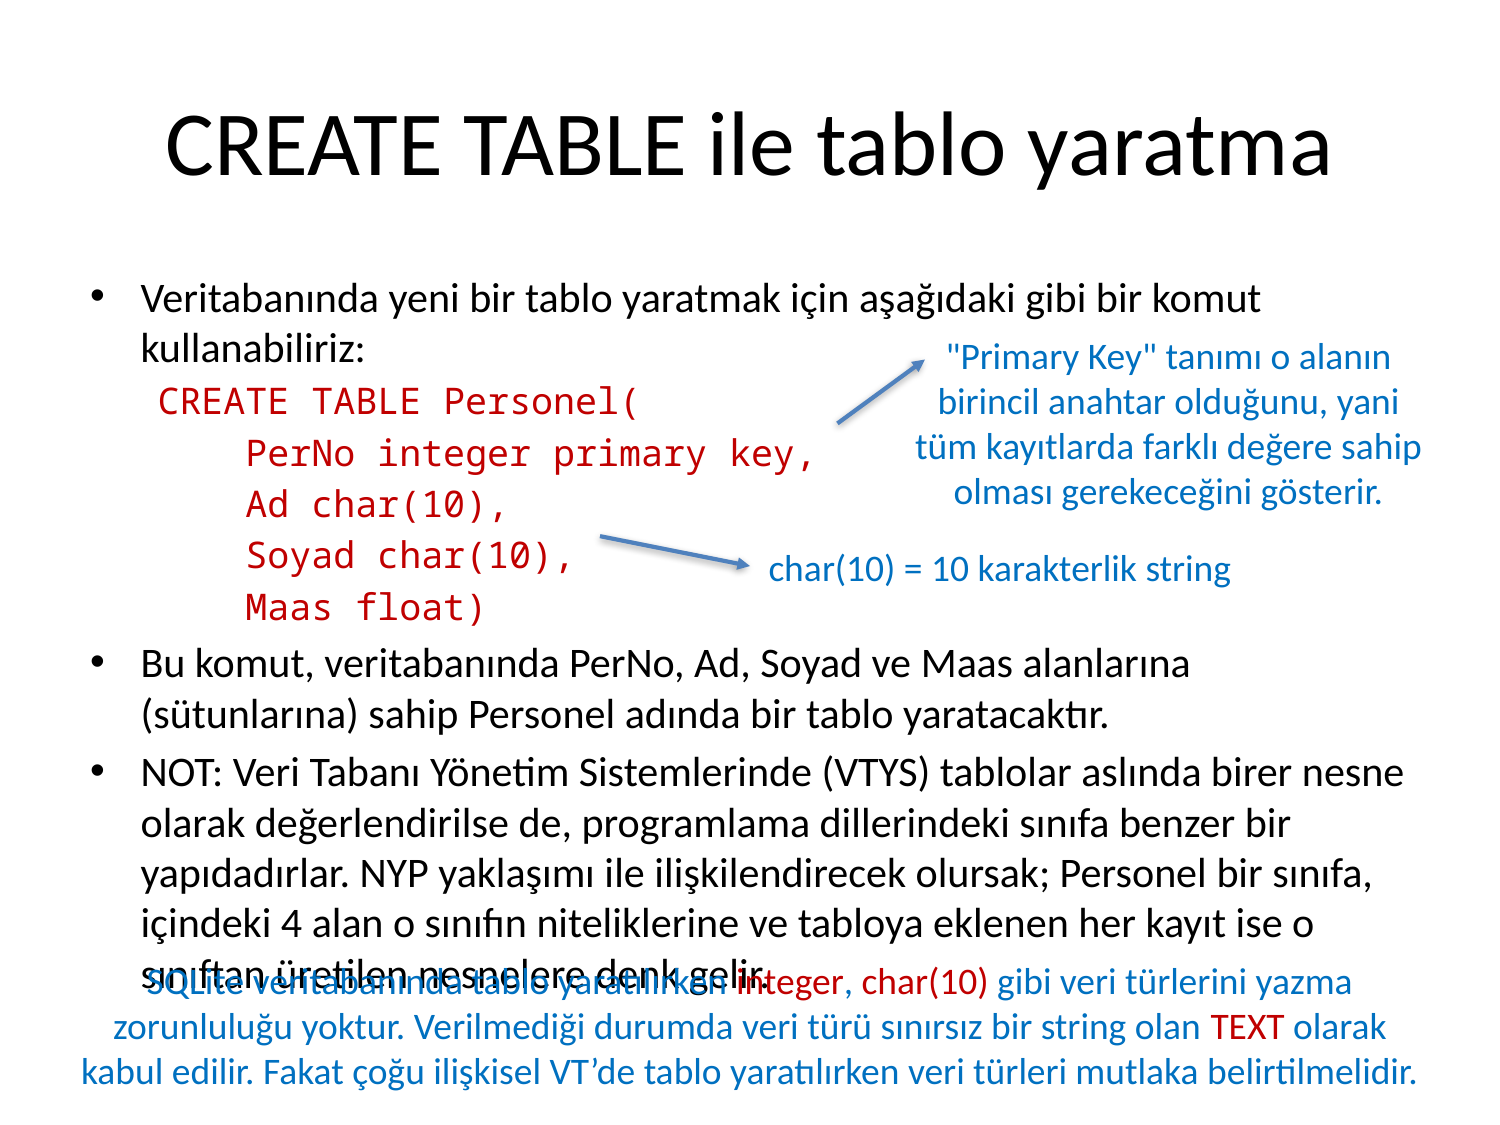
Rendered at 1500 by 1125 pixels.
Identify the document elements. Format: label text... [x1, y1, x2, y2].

list Veritabanında yeni bir tablo yaratmak için aşağıdaki gibi bir komut kullanabiliriz: CREATE TABLE Personel( PerNo integer primary key, Ad char(10), Soyad char(10), Maas float) Bu komut, veritabanında PerNo, Ad, Soyad ve Maas alanlarına (sütunlarına) sahip Personel adında bir tablo yaratacaktır. NOT: Veri Tabanı Yönetim Sistemlerinde (VTYS) tablolar aslında birer nesne olarak değerlendirilse de, programlama dillerindeki sınıfa benzer bir yapıdadırlar. NYP yaklaşımı ile ilişkilendirecek olursak; Personel bir sınıfa, içindeki 4 alan o sınıfın niteliklerine ve tabloya eklenen her kayıt ise o sınıftan üretilen nesnelere denk gelir. [75, 262, 1425, 949]
text_box "Primary Key" tanımı o alanın birincil anahtar olduğunu, yani tüm kayıtlarda farklı değere sahip olması gerekeceğini gösterir. [887, 324, 1450, 520]
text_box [837, 359, 926, 424]
title CREATE TABLE ile tablo yaratma [75, 45, 1425, 233]
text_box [599, 535, 751, 567]
text_box SQLite veritabanında tablo yaratılırken integer, char(10) gibi veri türlerini yazma zorunluluğu yoktur. Verilmediği durumda veri türü sınırsız bir string olan TEXT olarak kabul edilir. Fakat çoğu ilişkisel VT’de tablo yaratılırken veri türleri mutlaka belirtilmelidir. [62, 949, 1438, 1100]
text_box char(10) = 10 karakterlik string [750, 536, 1250, 596]
